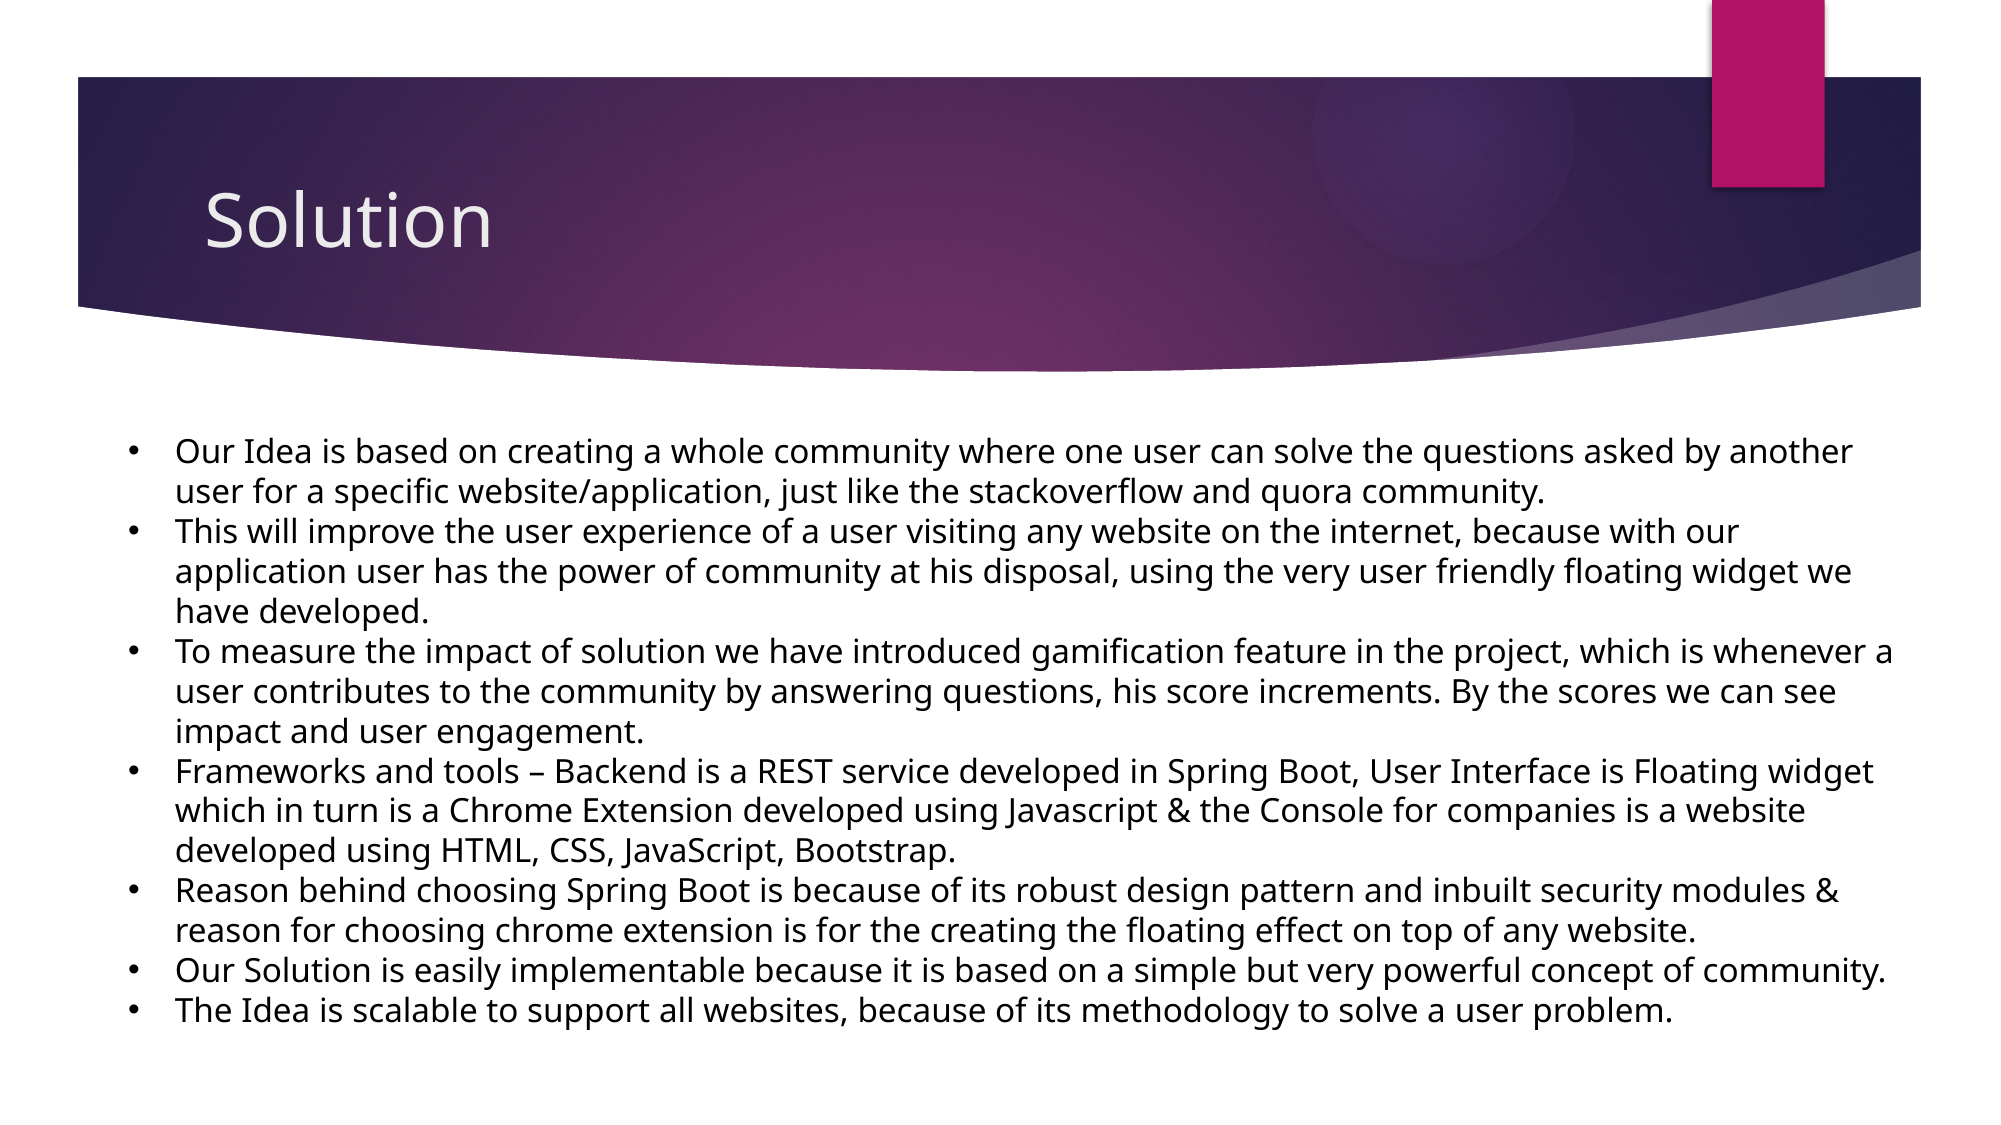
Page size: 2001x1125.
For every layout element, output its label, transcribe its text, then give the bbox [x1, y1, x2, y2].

title Solution [189, 159, 1627, 276]
text_box Our Idea is based on creating a whole community where one user can solve the questions asked by another user for a specific website/application, just like the stackoverflow and quora community. This will improve the user experience of a user visiting any website on the internet, because with our application user has the power of community at his disposal, using the very user friendly floating widget we have developed. To measure the impact of solution we have introduced gamification feature in the project, which is whenever a user contributes to the community by answering questions, his score increments. By the scores we can see impact and user engagement. Frameworks and tools – Backend is a REST service developed in Spring Boot, User Interface is Floating widget which in turn is a Chrome Extension developed using Javascript & the Console for companies is a website developed using HTML, CSS, JavaScript, Bootstrap. Reason behind choosing Spring Boot is because of its robust design pattern and inbuilt security modules & reason for choosing chrome extension is for the creating the floating effect on top of any website. Our Solution is easily implementable because it is based on a simple but very powerful concept of community. The Idea is scalable to support all websites, because of its methodology to solve a user problem. [113, 423, 1924, 1037]
